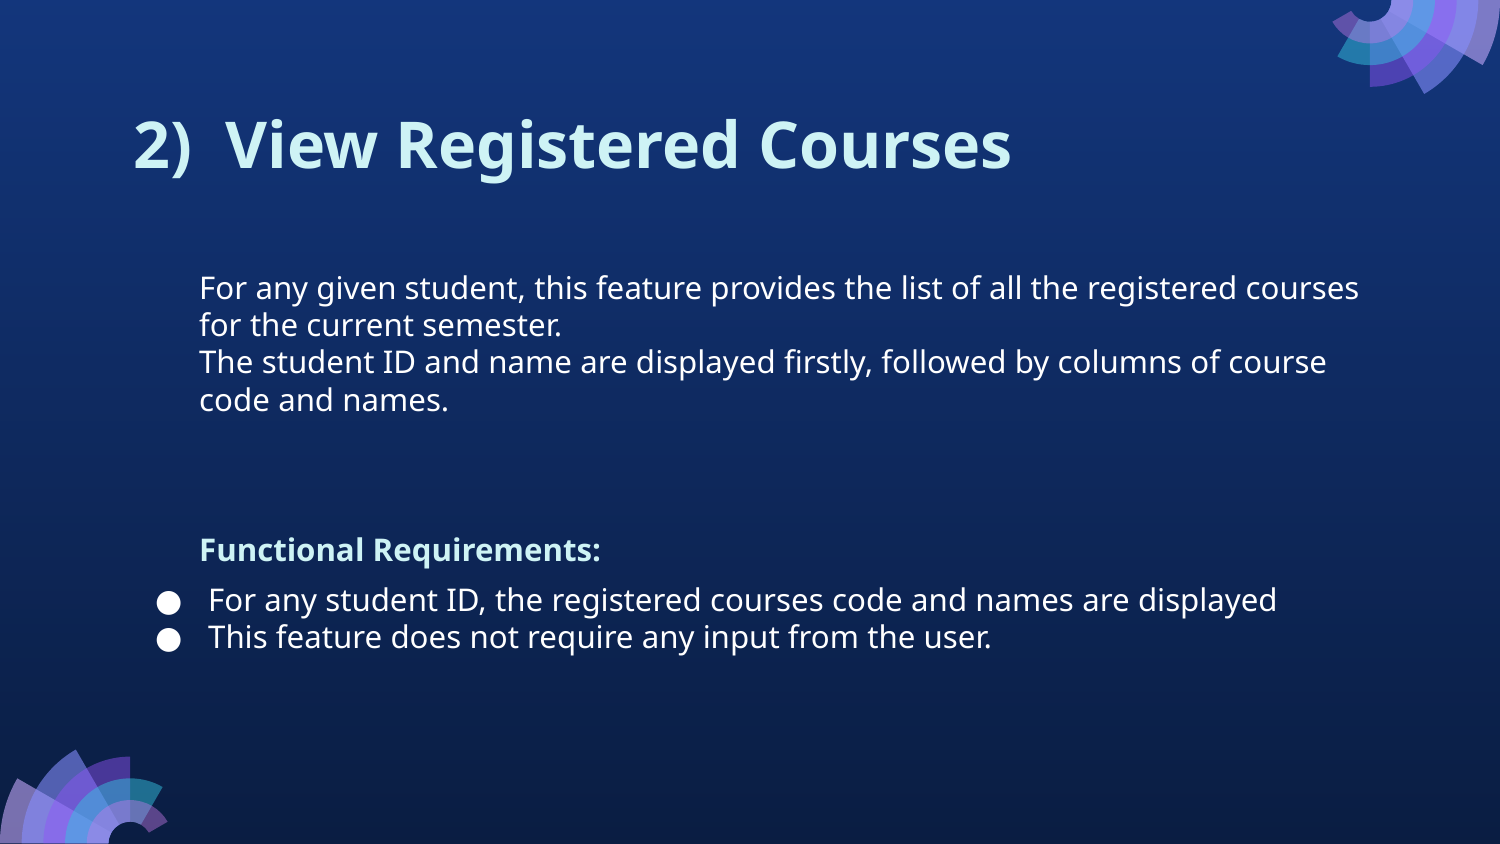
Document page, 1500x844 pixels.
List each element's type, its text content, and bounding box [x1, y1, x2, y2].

title 2) View Registered Courses [118, 88, 1382, 183]
list For any given student, this feature provides the list of all the registered courses for the current semester. The student ID and name are displayed firstly, followed by columns of course code and names. Functional Requirements: For any student ID, the registered courses code and names are displayed This feature does not require any input from the user. [118, 222, 1413, 739]
